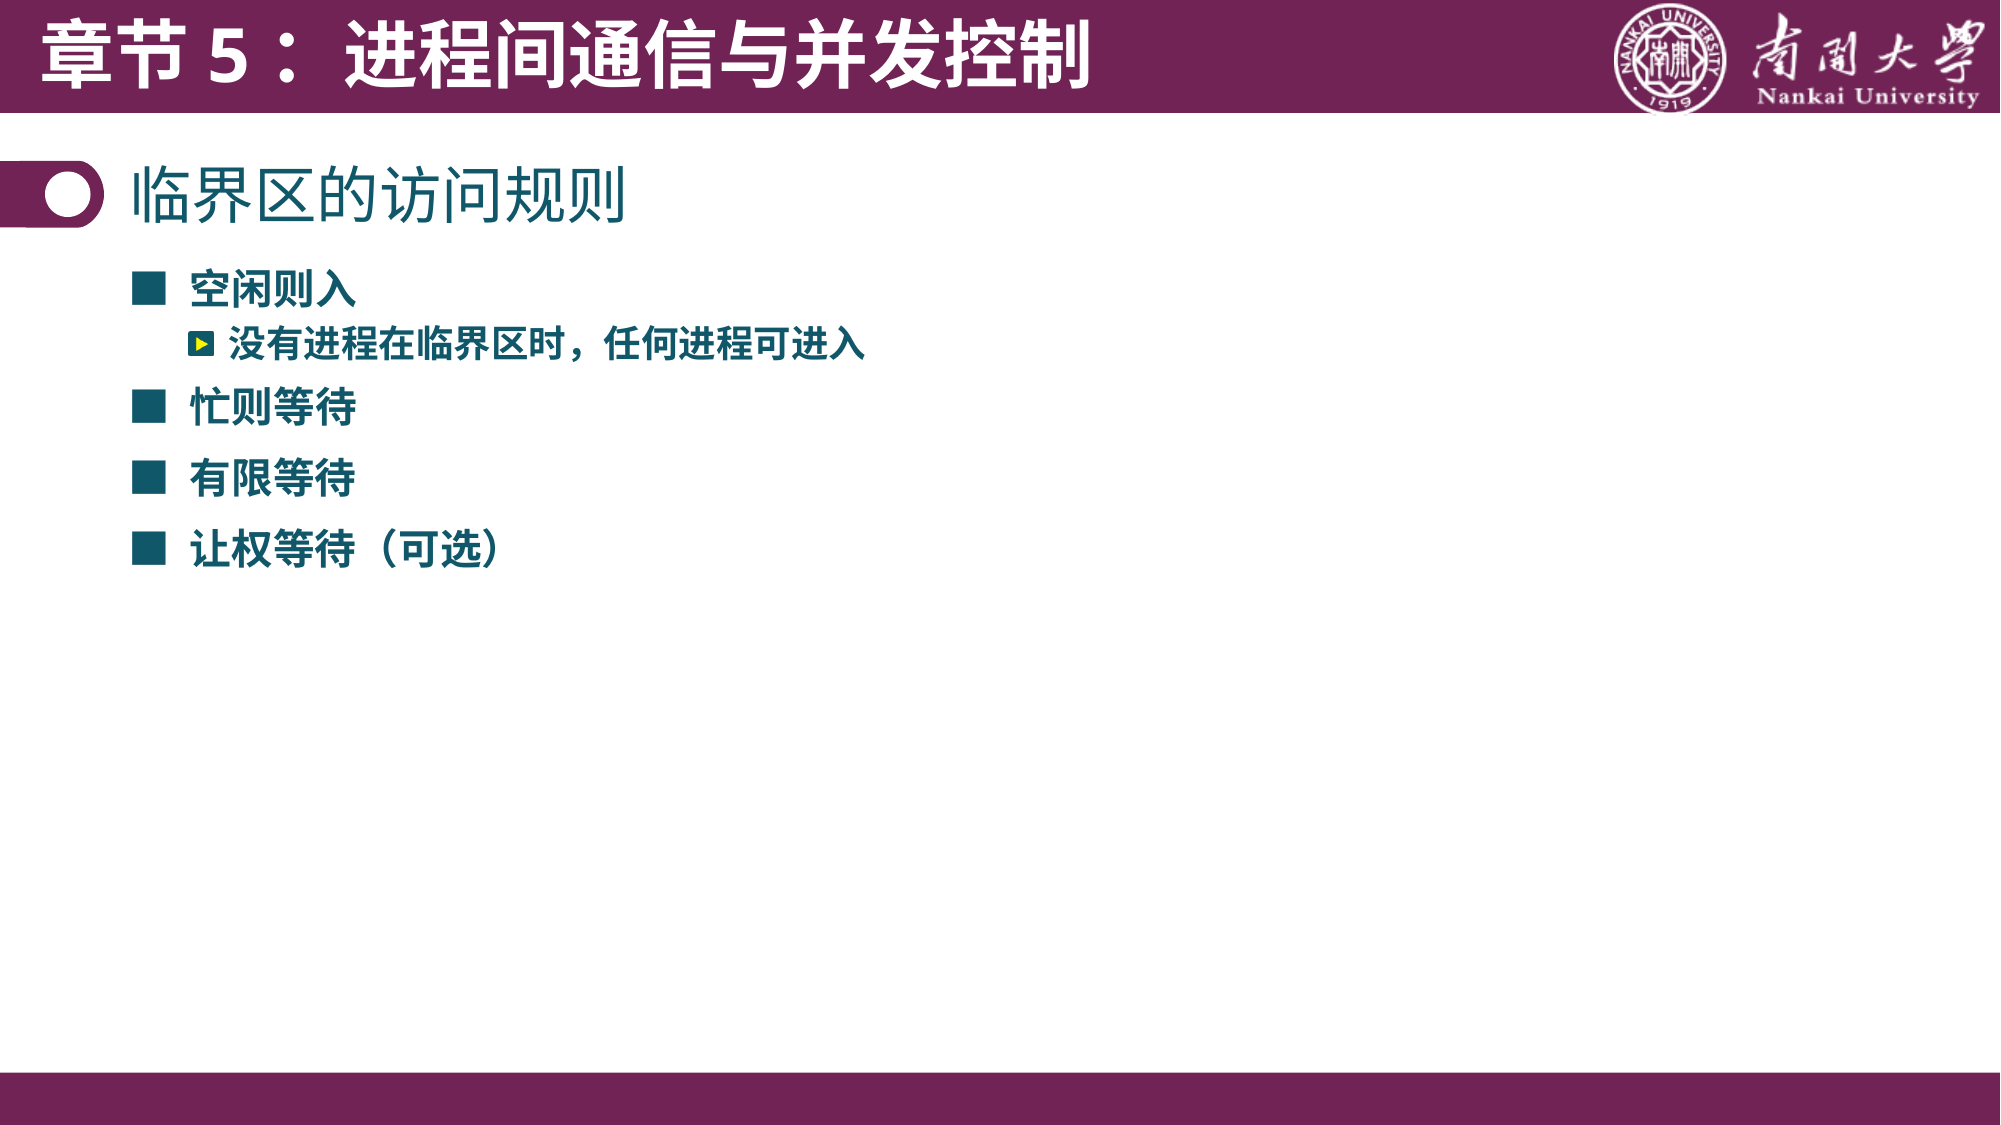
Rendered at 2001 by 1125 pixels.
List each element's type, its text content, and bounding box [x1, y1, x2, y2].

title 临界区的访问规则 [114, 143, 1886, 255]
text_box ■ 有限等待 [113, 444, 457, 515]
text_box ■ 空闲则入 [113, 255, 457, 327]
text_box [188, 312, 1062, 374]
text_box ■ 让权等待（可选） [113, 515, 622, 587]
text_box ■ 忙则等待 [113, 373, 457, 444]
picture [1614, 2, 2001, 120]
